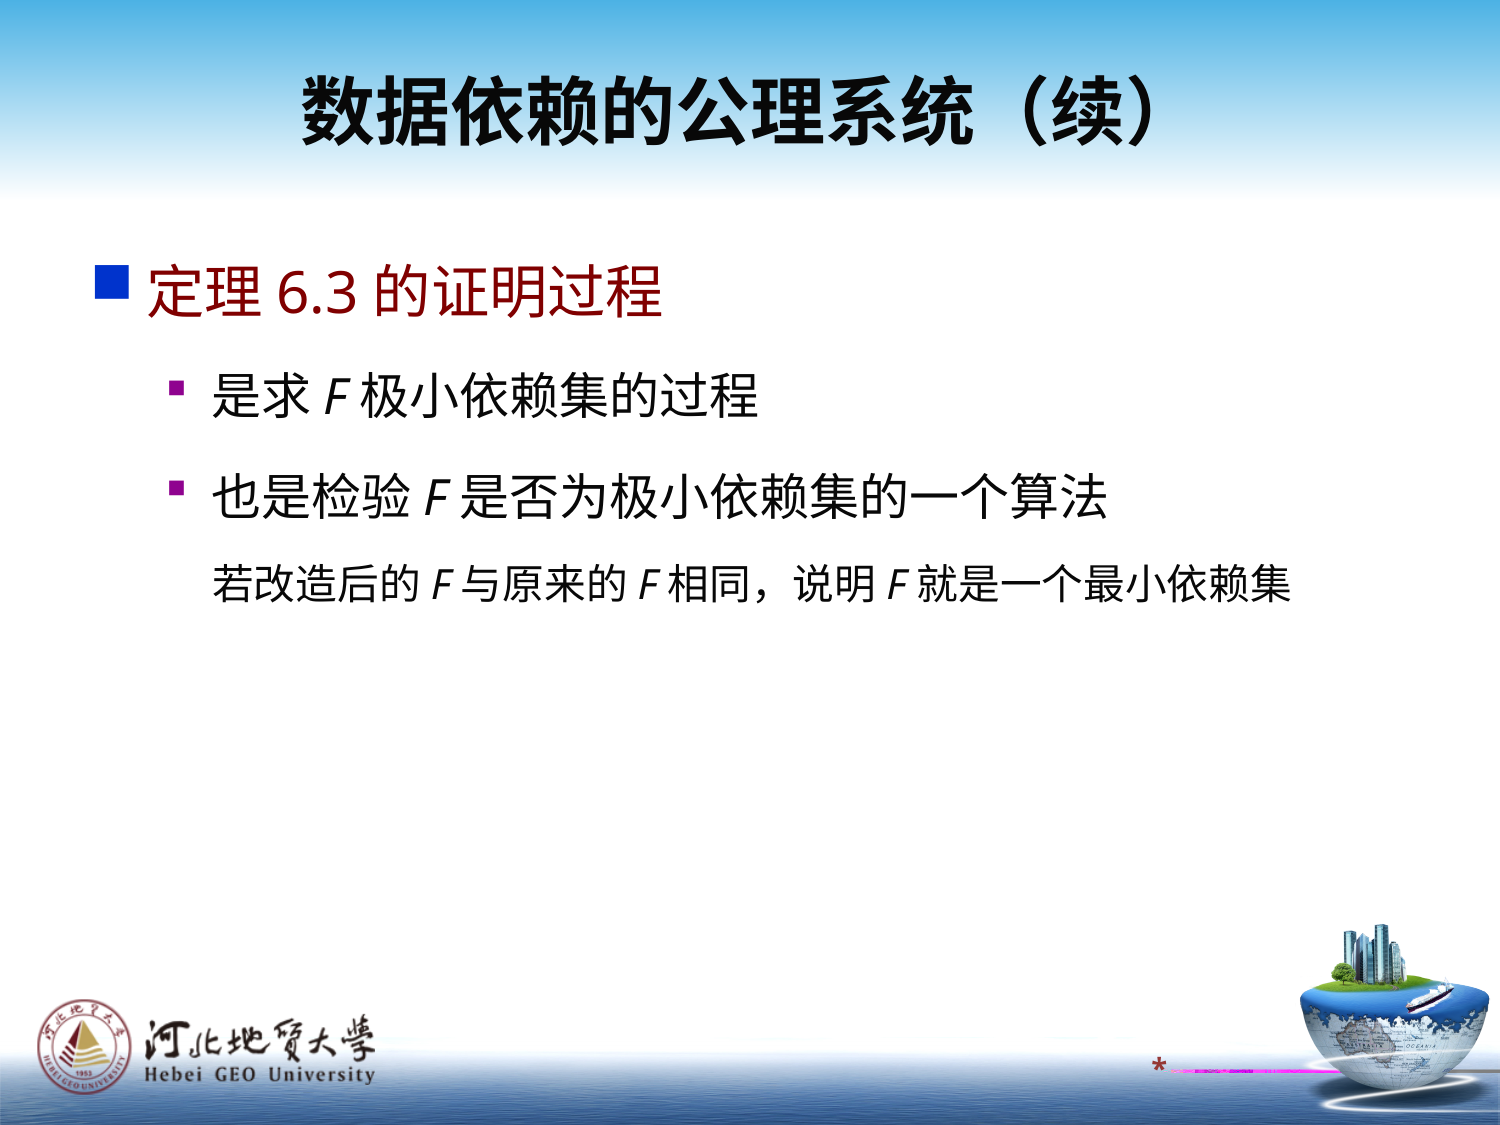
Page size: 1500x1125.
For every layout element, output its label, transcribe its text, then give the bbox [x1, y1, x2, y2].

picture [0, 970, 1500, 1125]
text_box [88, 1039, 443, 1082]
title 数据依赖的公理系统（续） [74, 38, 1426, 181]
text_box * [1136, 1042, 1430, 1093]
list 定理6.3的证明过程 是求F极小依赖集的过程 也是检验F是否为极小依赖集的一个算法 若改造后的F与原来的F相同，说明F就是一个最小依赖集 [74, 212, 1426, 1038]
